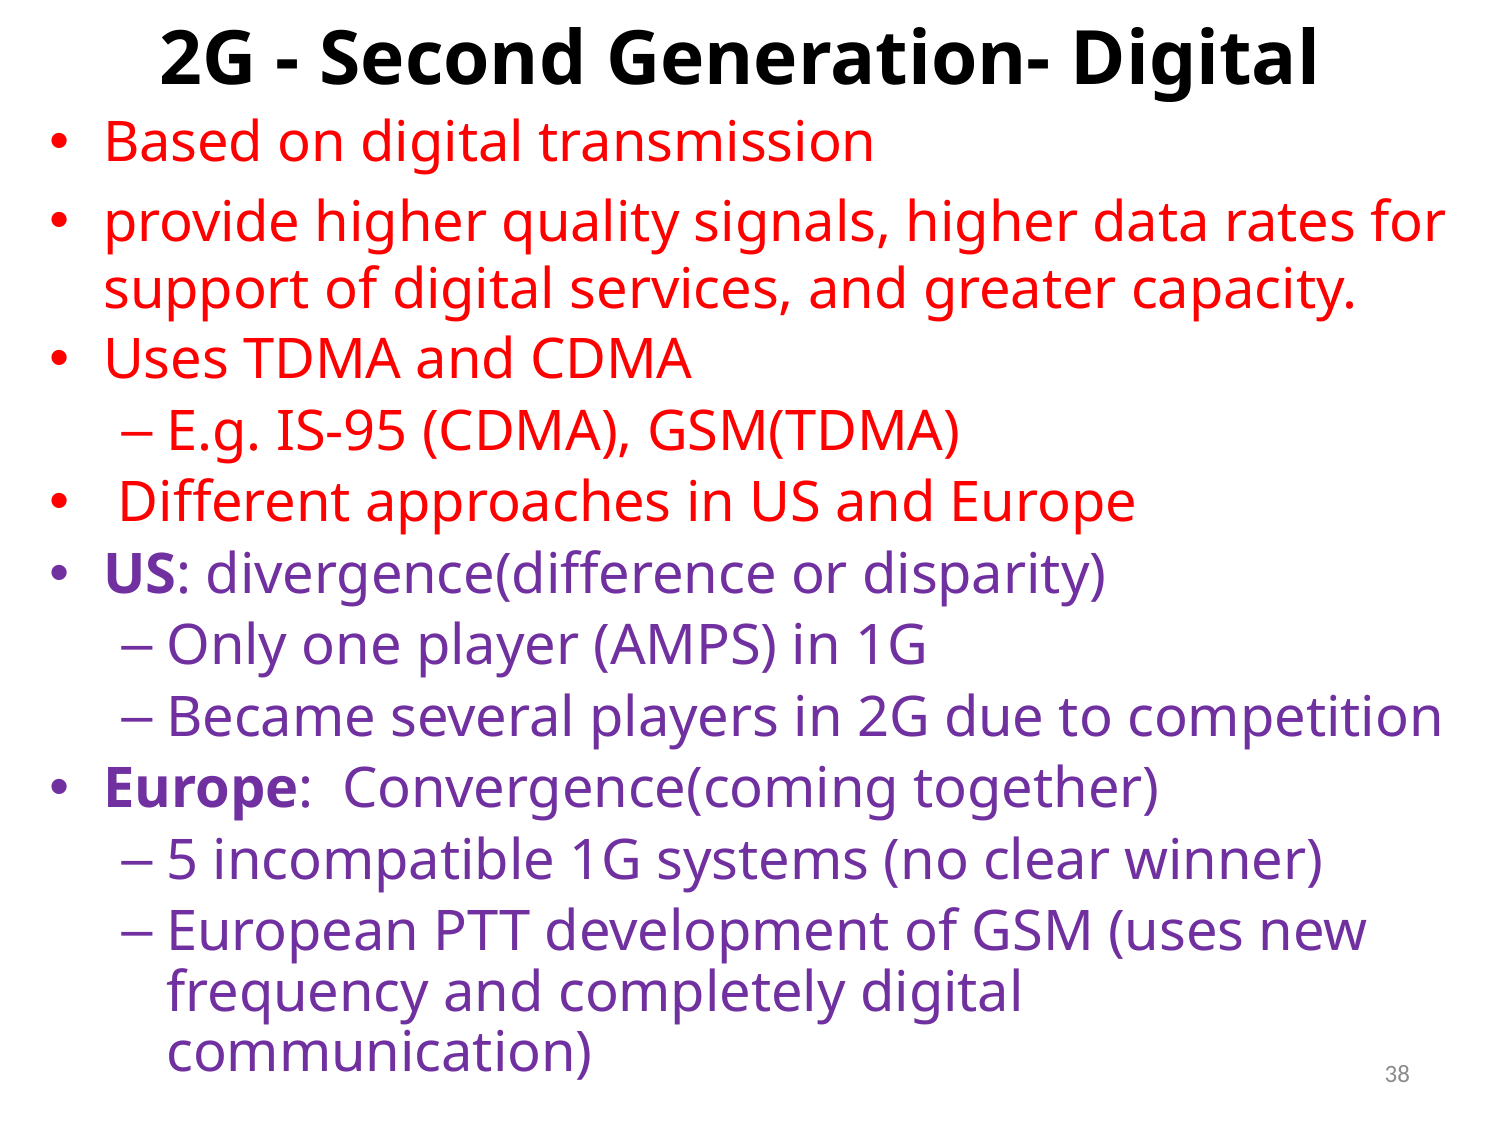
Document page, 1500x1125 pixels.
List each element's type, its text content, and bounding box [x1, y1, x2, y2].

title 2G - Second Generation- Digital [112, 9, 1388, 100]
list Based on digital transmission provide higher quality signals, higher data rates for support of digital services, and greater capacity. Uses TDMA and CDMA E.g. IS-95 (CDMA), GSM(TDMA) Different approaches in US and Europe US: divergence(difference or disparity) Only one player (AMPS) in 1G Became several players in 2G due to competition Europe: Convergence(coming together) 5 incompatible 1G systems (no clear winner) European PTT development of GSM (uses new frequency and completely digital communication) [34, 106, 1463, 1100]
slide_number 38 [1074, 1042, 1425, 1103]
